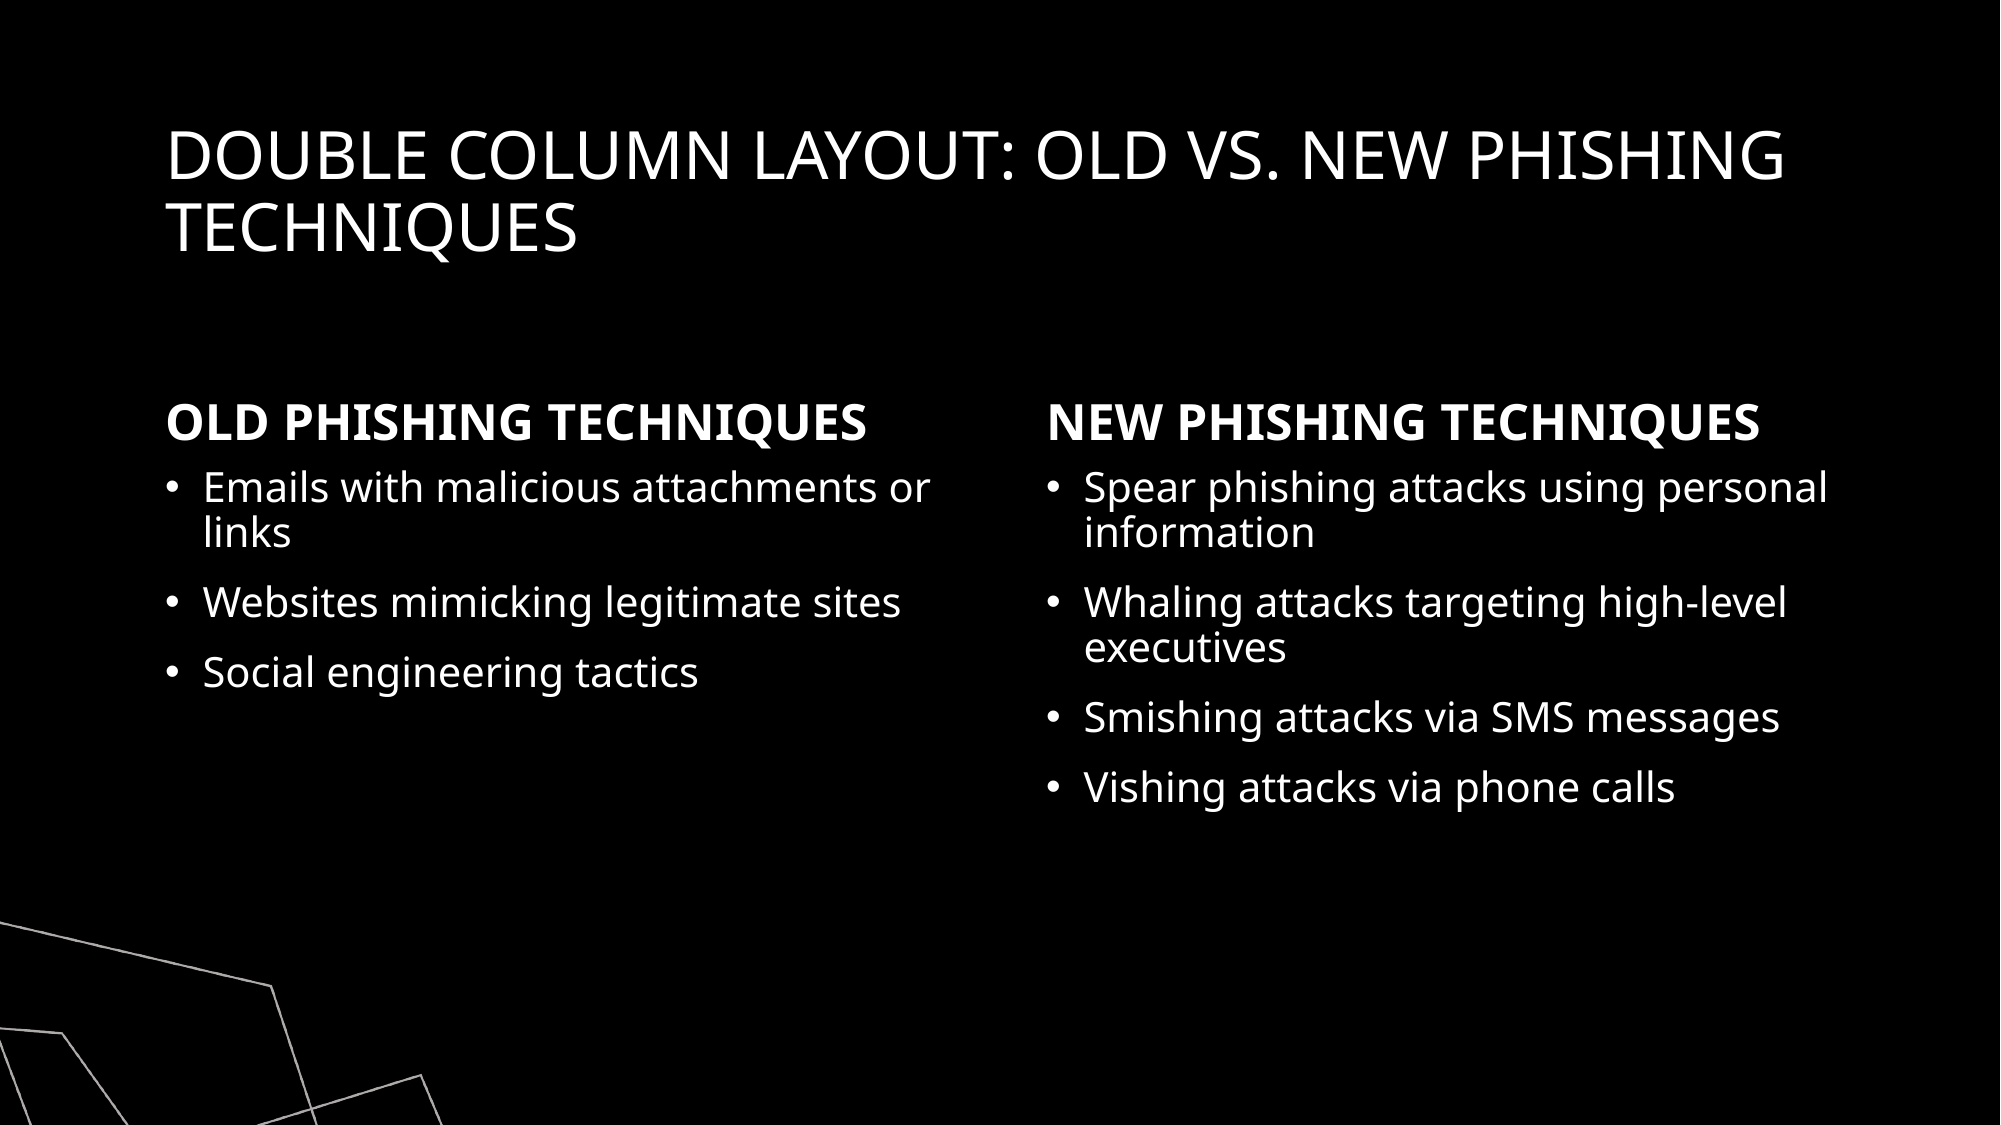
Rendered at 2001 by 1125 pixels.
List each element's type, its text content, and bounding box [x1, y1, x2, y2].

list Old Phishing Techniques [150, 327, 969, 459]
list Spear phishing attacks using personal information Whaling attacks targeting high-level executives Smishing attacks via SMS messages Vishing attacks via phone calls [1030, 459, 1850, 947]
picture [0, 900, 541, 1125]
list New Phishing Techniques [1030, 327, 1850, 459]
title Double Column Layout: Old vs. New Phishing Techniques [150, 59, 1850, 328]
list Emails with malicious attachments or links Websites mimicking legitimate sites Social engineering tactics [150, 459, 969, 947]
